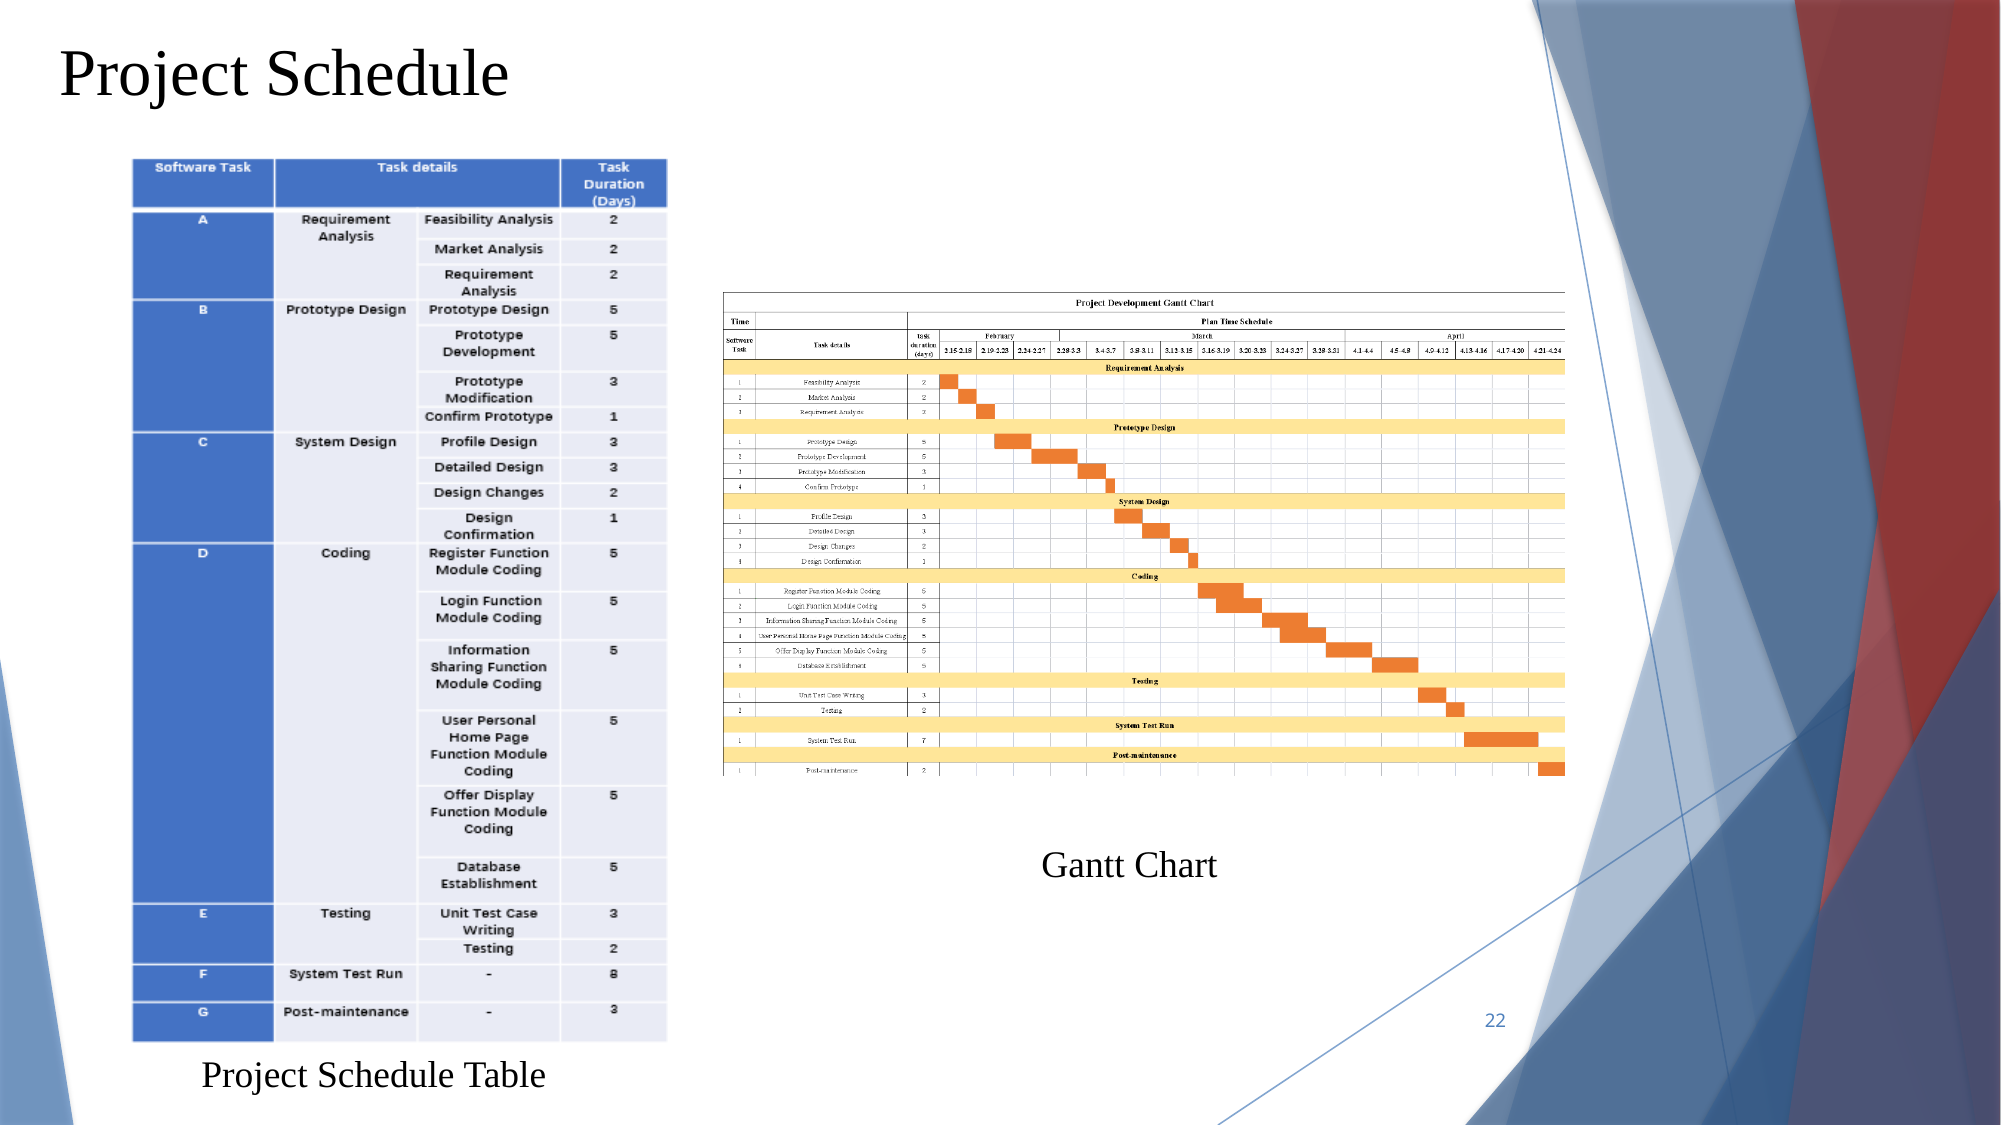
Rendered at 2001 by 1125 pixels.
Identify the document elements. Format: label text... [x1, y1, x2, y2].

text_box Project Schedule Table [186, 1042, 1211, 1103]
picture [129, 155, 668, 1044]
text_box Gantt Chart [1026, 832, 2000, 892]
text_box Project Schedule [45, 21, 1069, 117]
picture [723, 292, 1565, 776]
slide_number 22 [1409, 991, 1522, 1051]
